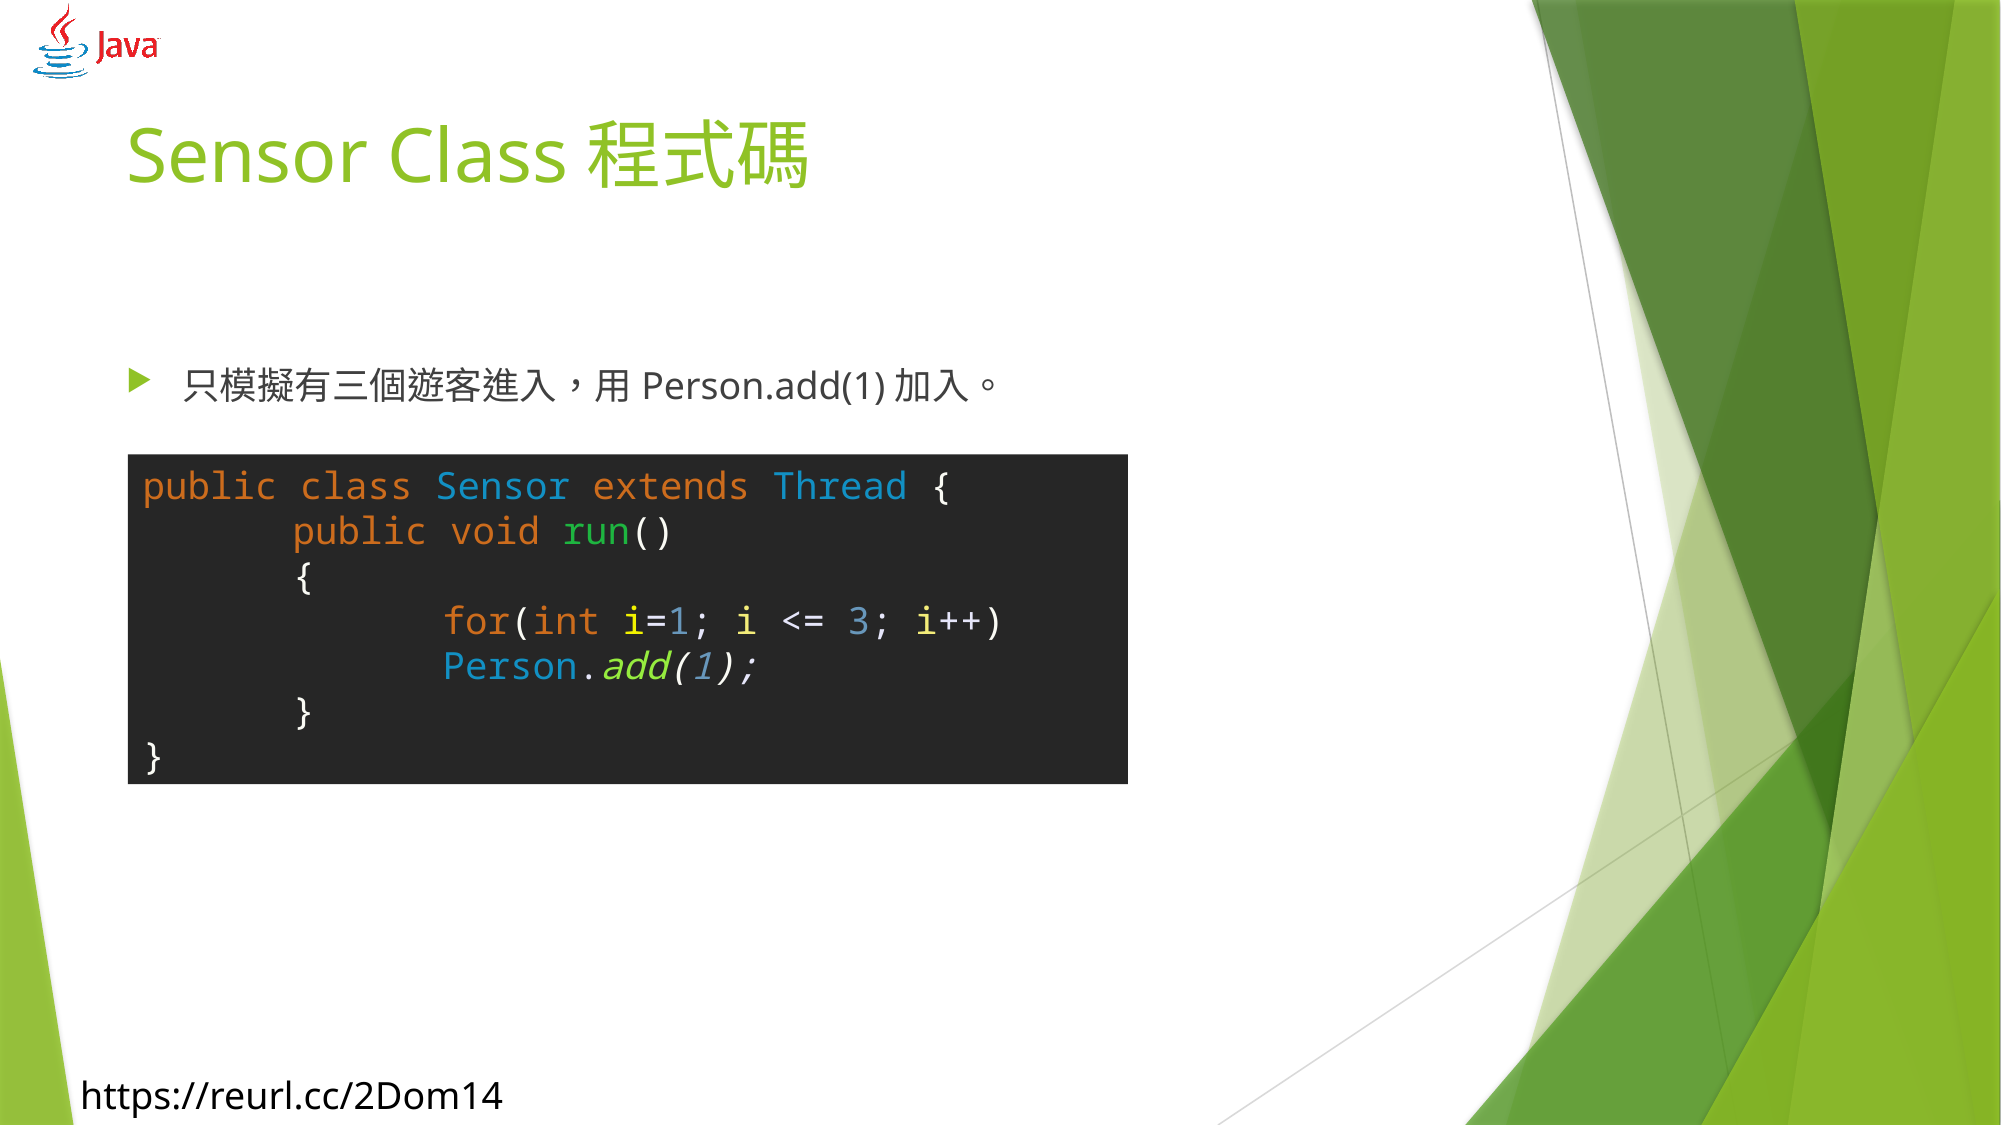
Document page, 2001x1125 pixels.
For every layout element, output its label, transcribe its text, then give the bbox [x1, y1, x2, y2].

title Sensor Class程式碼 [111, 99, 1522, 317]
picture [27, 1, 165, 79]
list 只模擬有三個遊客進入，用Person.add(1)加入。 [111, 354, 1522, 992]
text_box public class Sensor extends Thread { public void run() { for(int i=1; i <= 3; i++) Person.add(1); } } [127, 454, 1128, 785]
